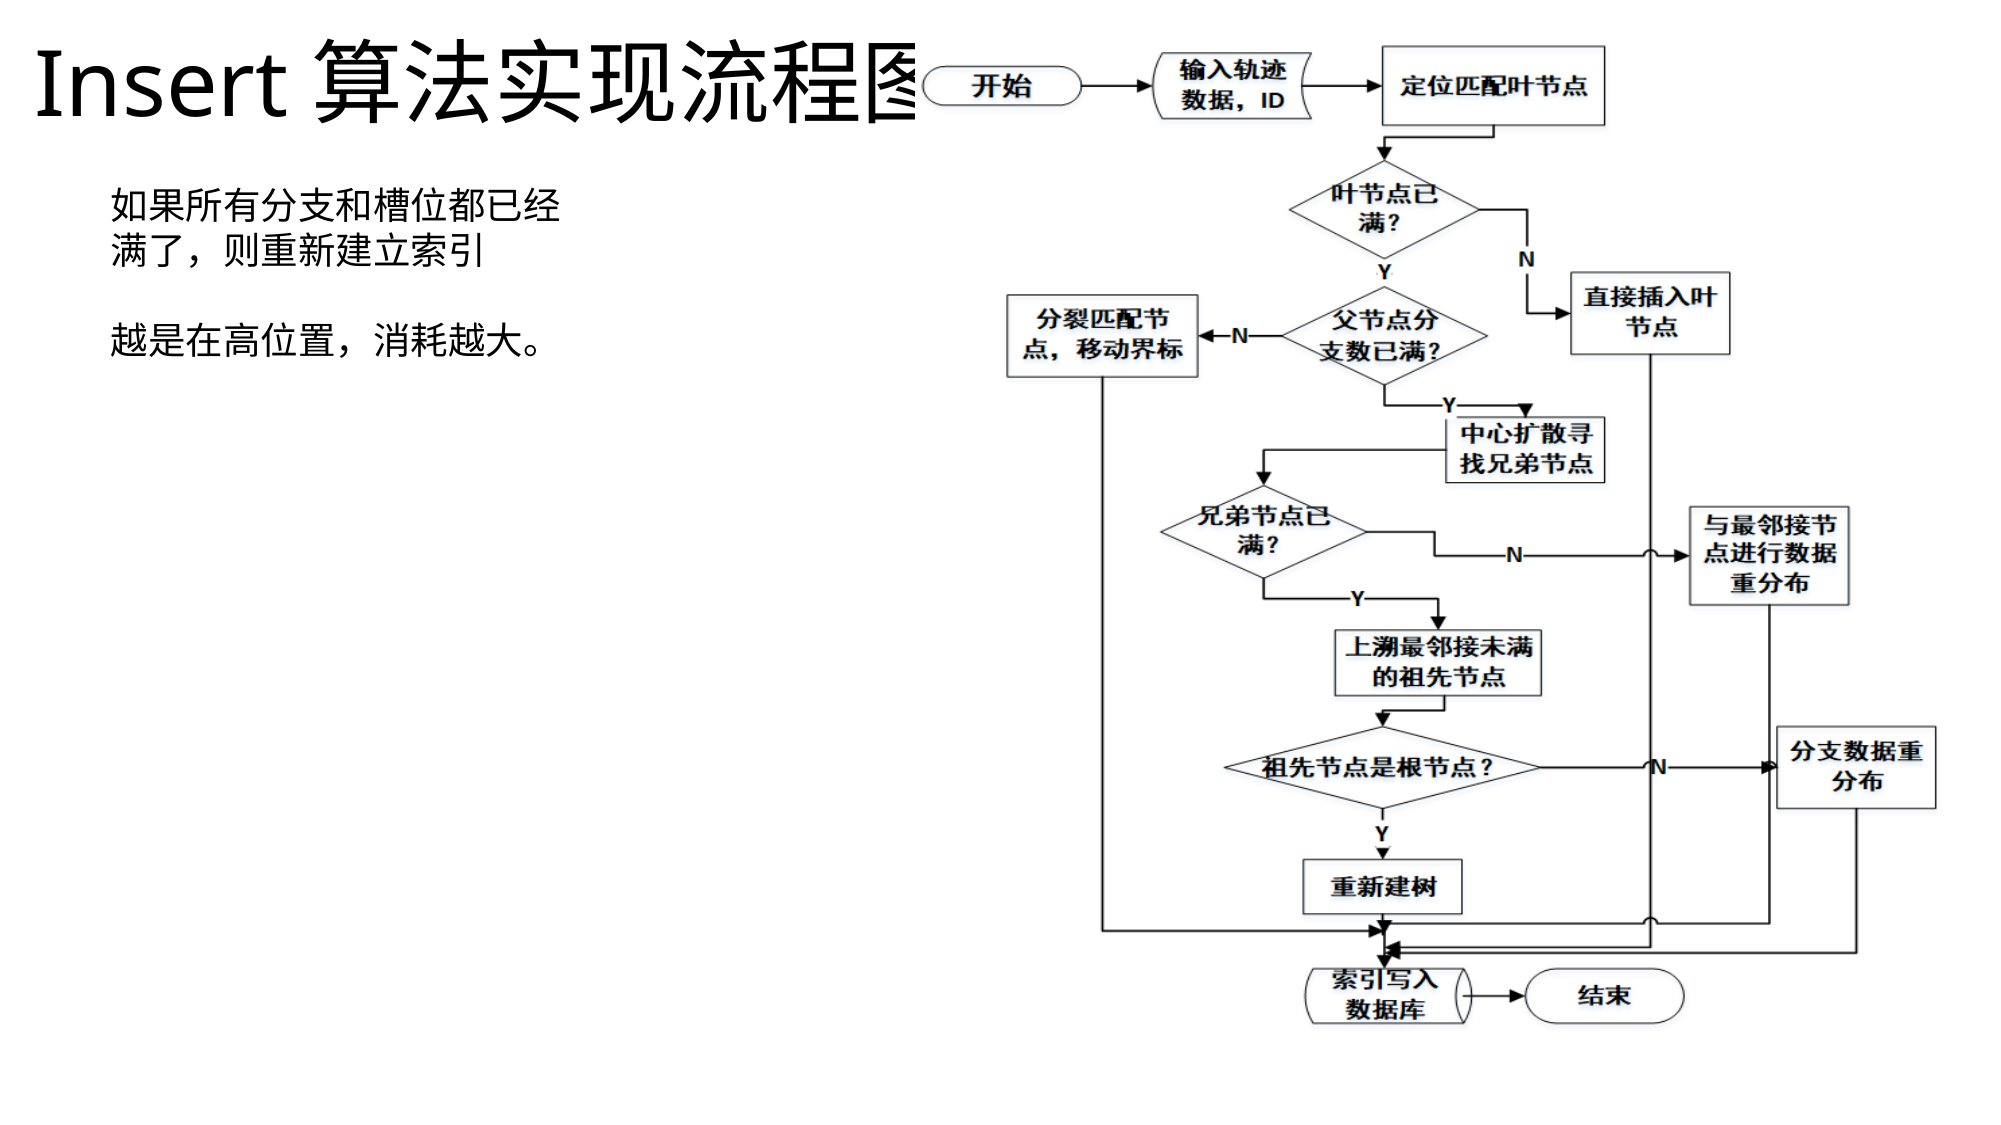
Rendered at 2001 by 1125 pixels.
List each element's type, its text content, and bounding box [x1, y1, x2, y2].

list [915, 43, 1946, 1043]
title Insert算法实现流程图 [19, 0, 1745, 175]
text_box 如果所有分支和槽位都已经满了，则重新建立索引 越是在高位置，消耗越大。 [95, 174, 588, 370]
